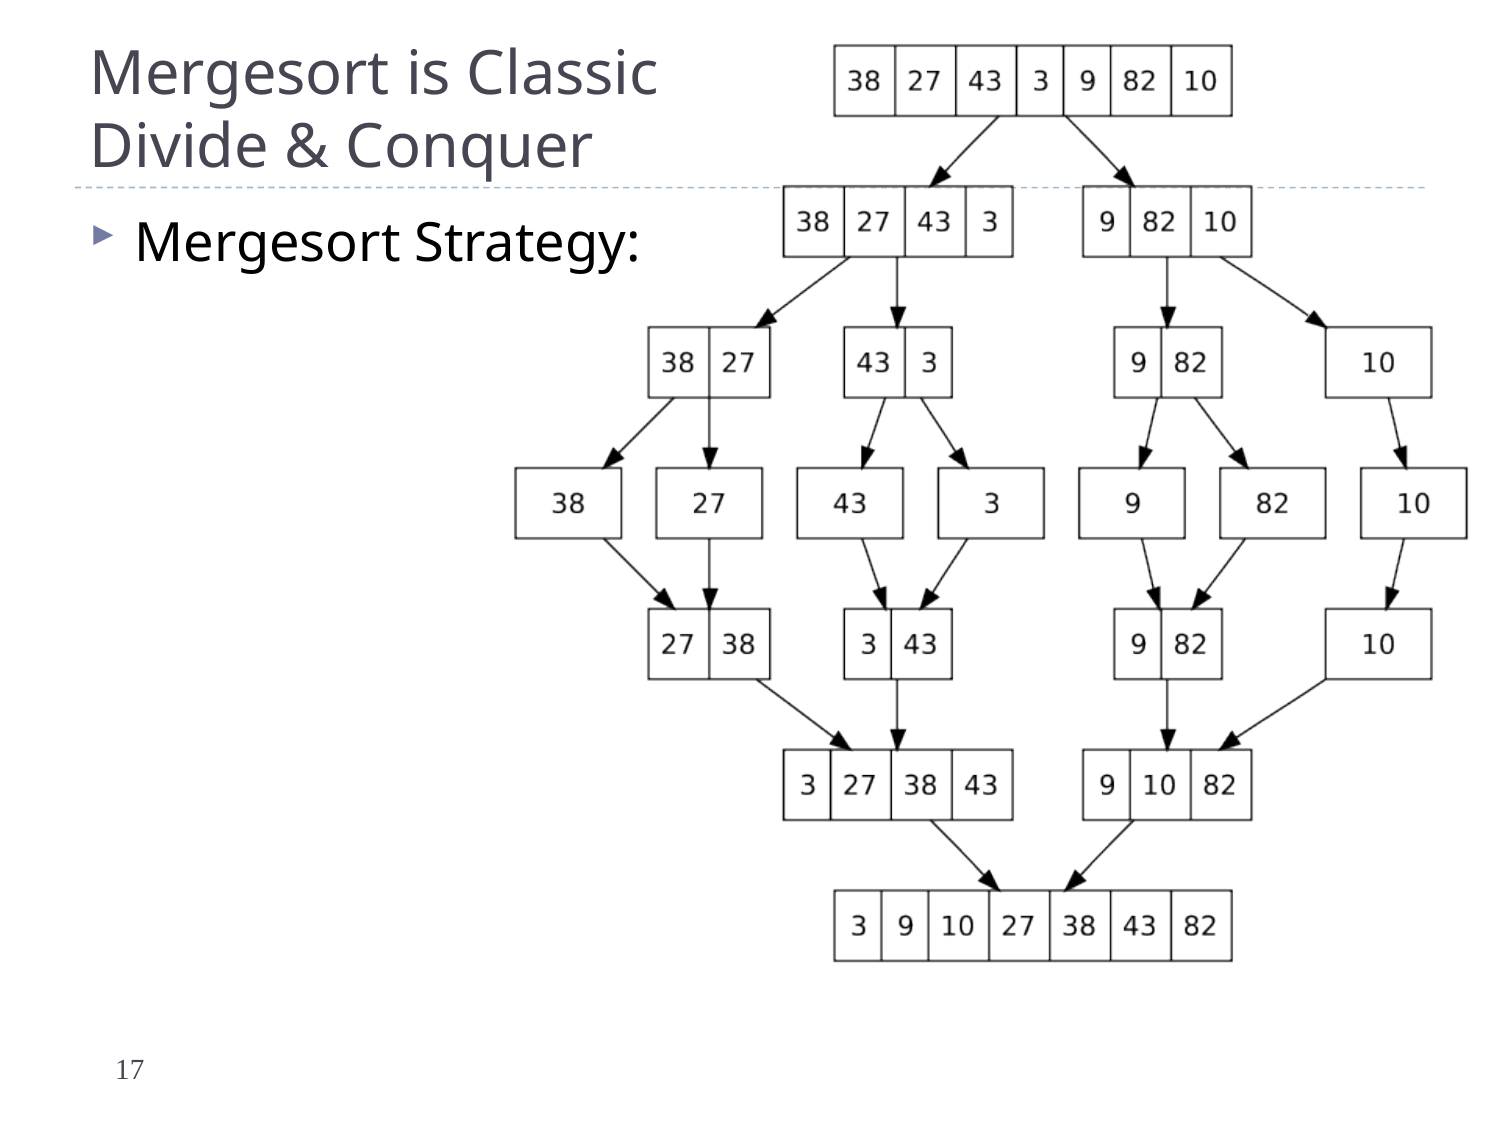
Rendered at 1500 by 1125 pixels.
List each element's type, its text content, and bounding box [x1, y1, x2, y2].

list Mergesort Strategy: [75, 200, 1425, 1010]
title Mergesort is Classic Divide & Conquer [75, 24, 1425, 188]
slide_number 17 [100, 1042, 426, 1103]
picture [507, 38, 1474, 969]
